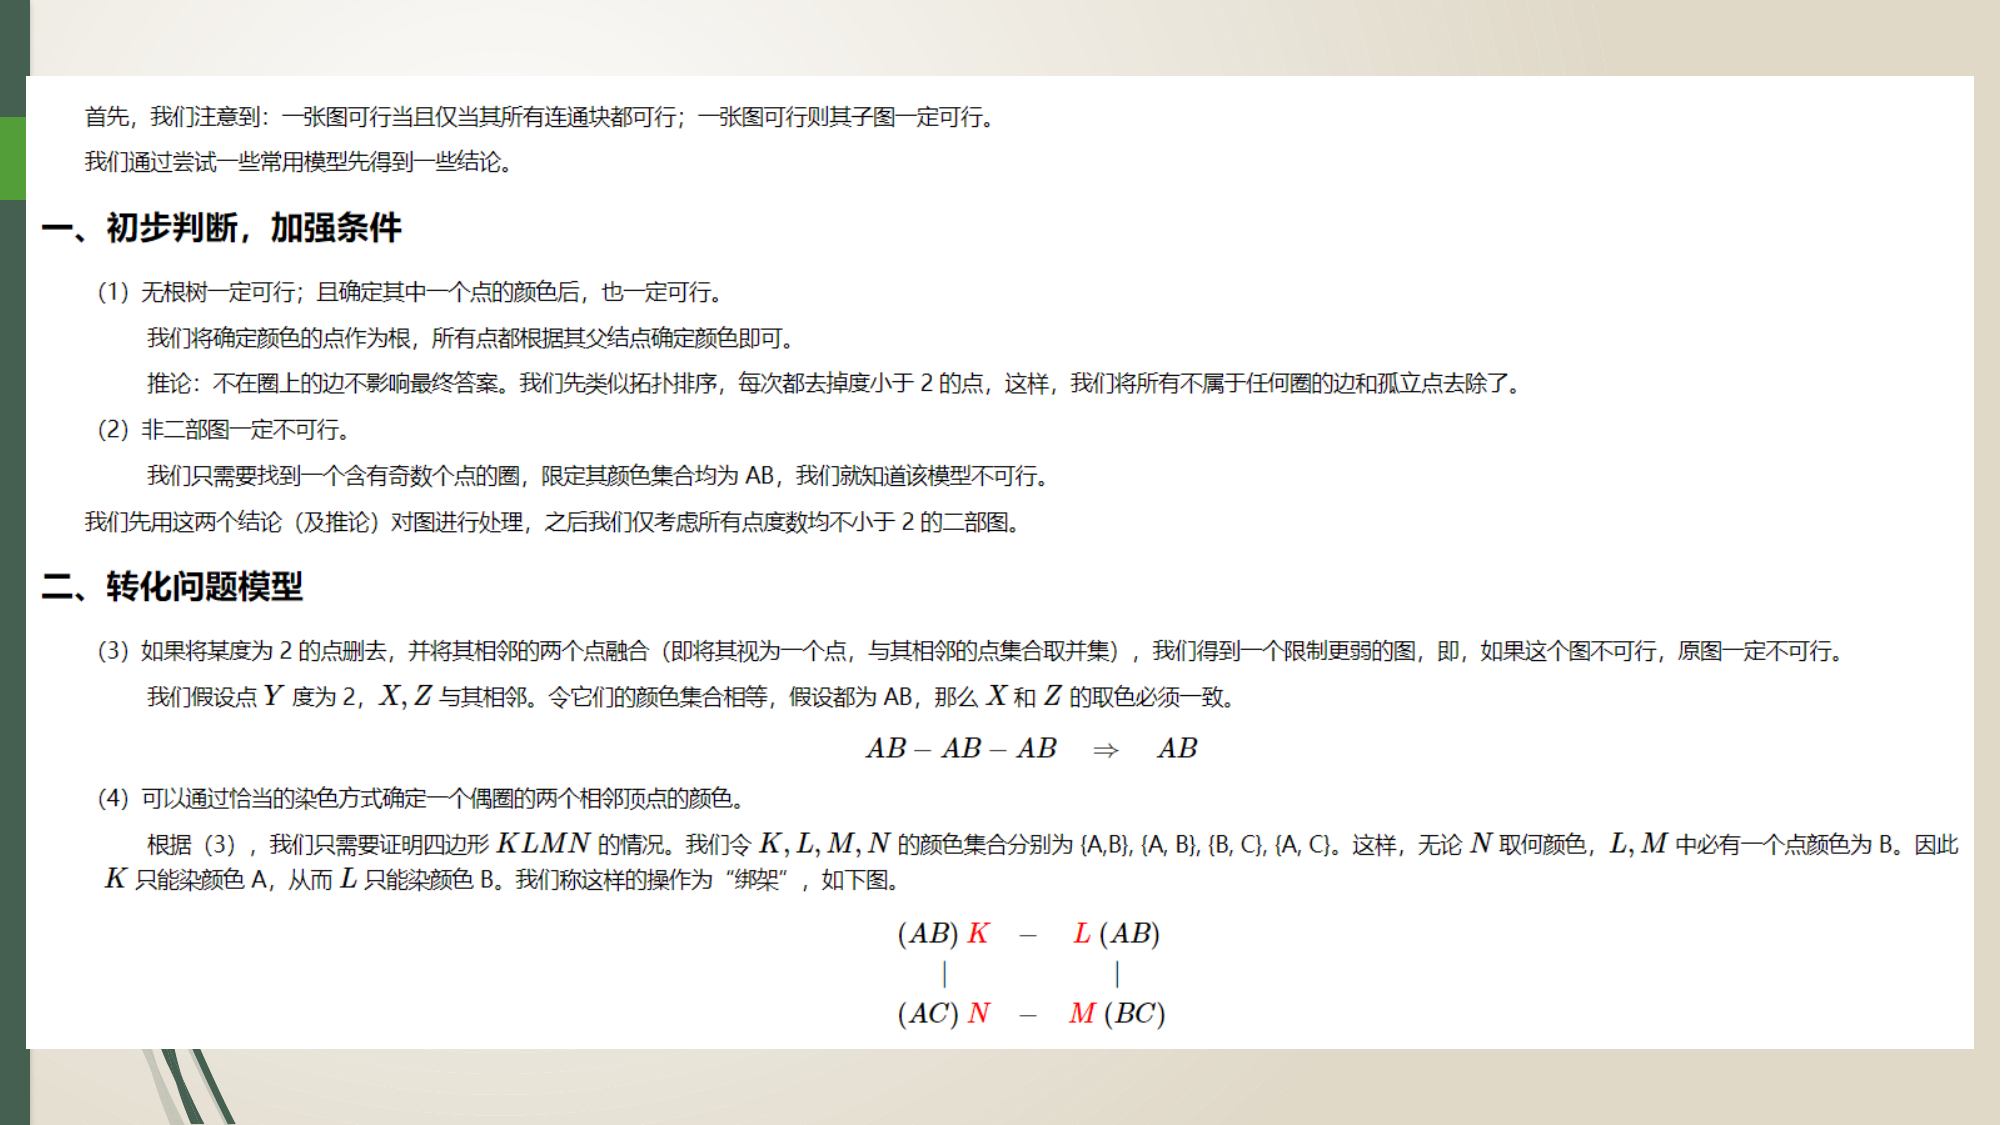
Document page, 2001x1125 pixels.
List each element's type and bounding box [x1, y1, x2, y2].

picture [26, 75, 1974, 1049]
